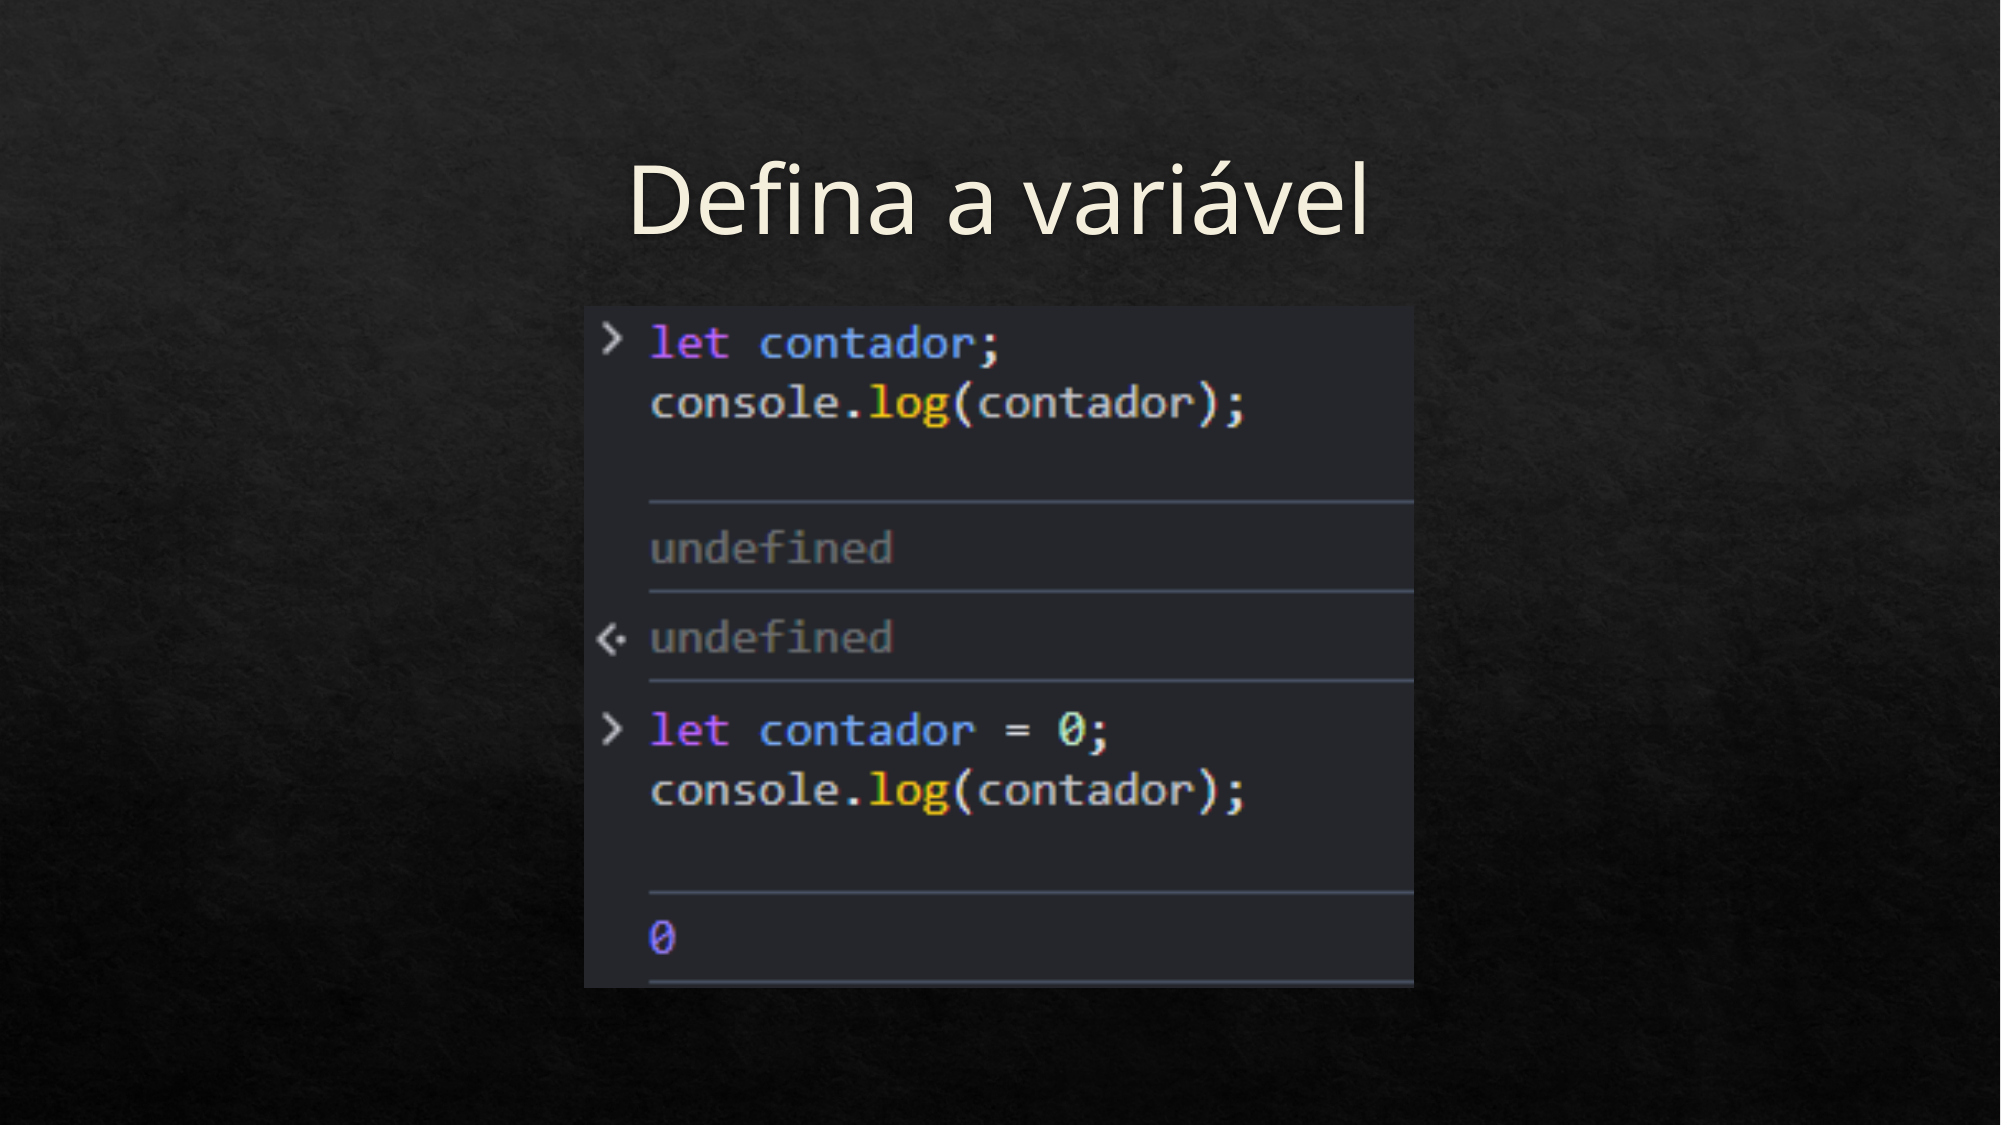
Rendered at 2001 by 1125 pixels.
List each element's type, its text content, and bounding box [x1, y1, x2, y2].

picture [583, 305, 1415, 988]
title Defina a variável [149, 99, 1849, 307]
